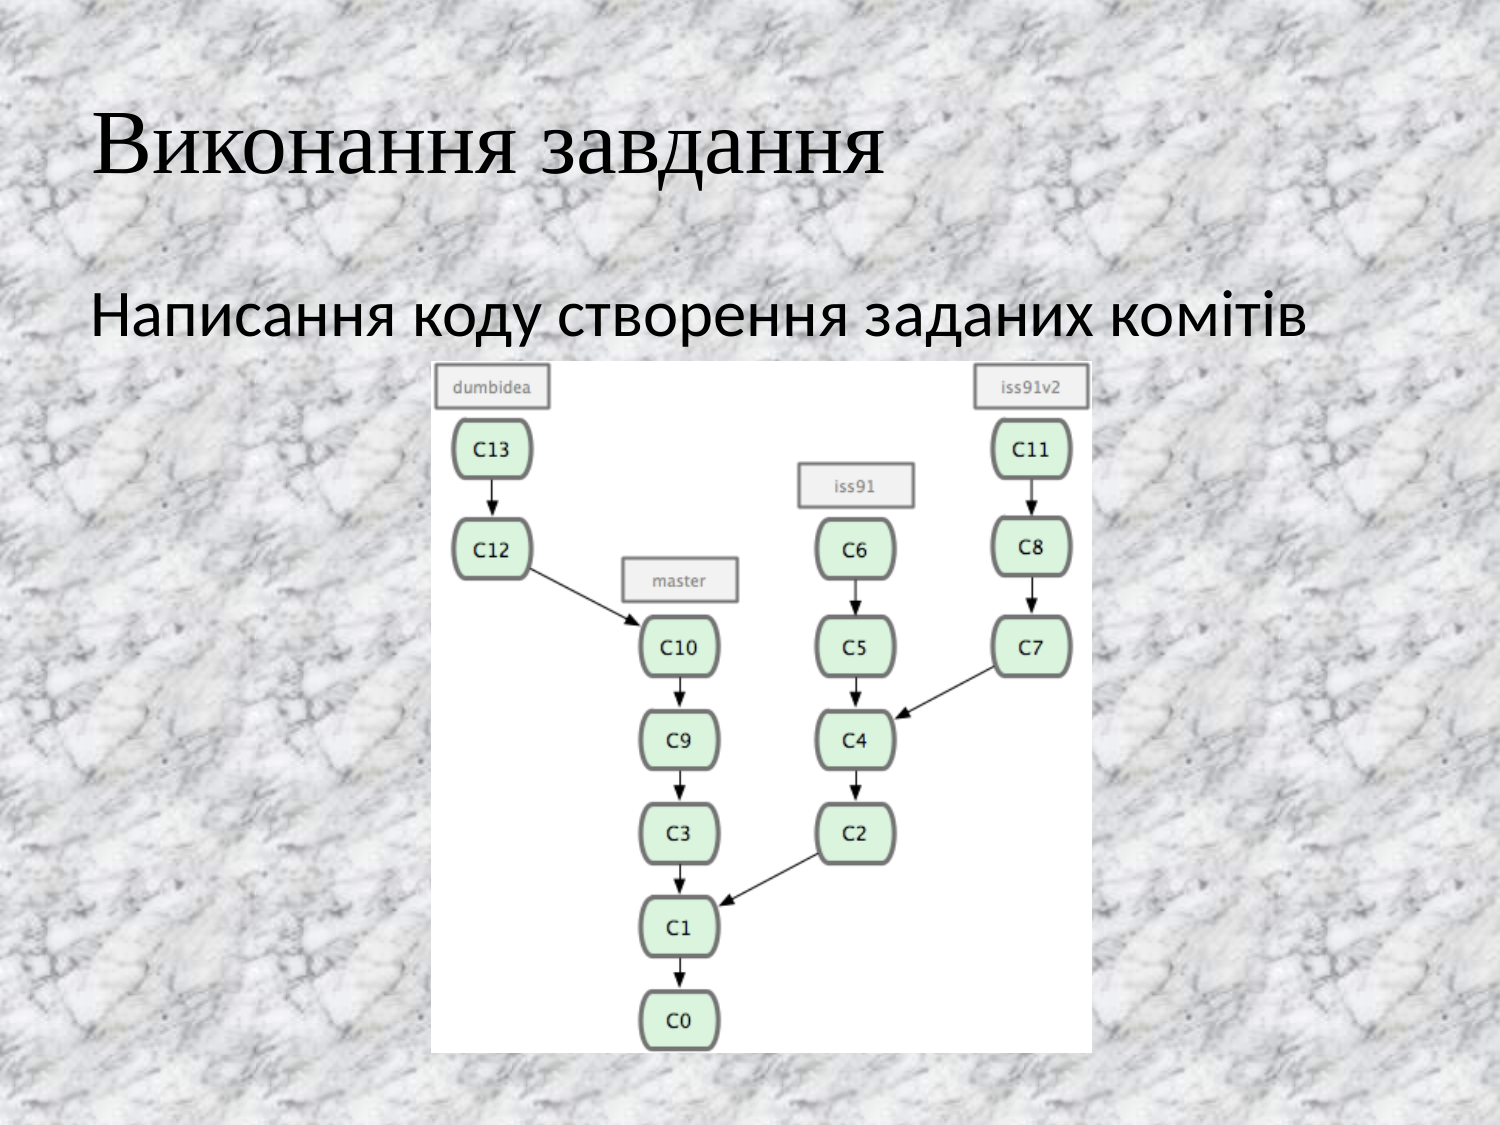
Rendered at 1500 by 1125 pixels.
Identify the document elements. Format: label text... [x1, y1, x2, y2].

title Виконання завдання [76, 42, 1427, 231]
picture [0, 0, 1500, 1125]
list Написання коду створення заданих комітів [75, 262, 1425, 1005]
